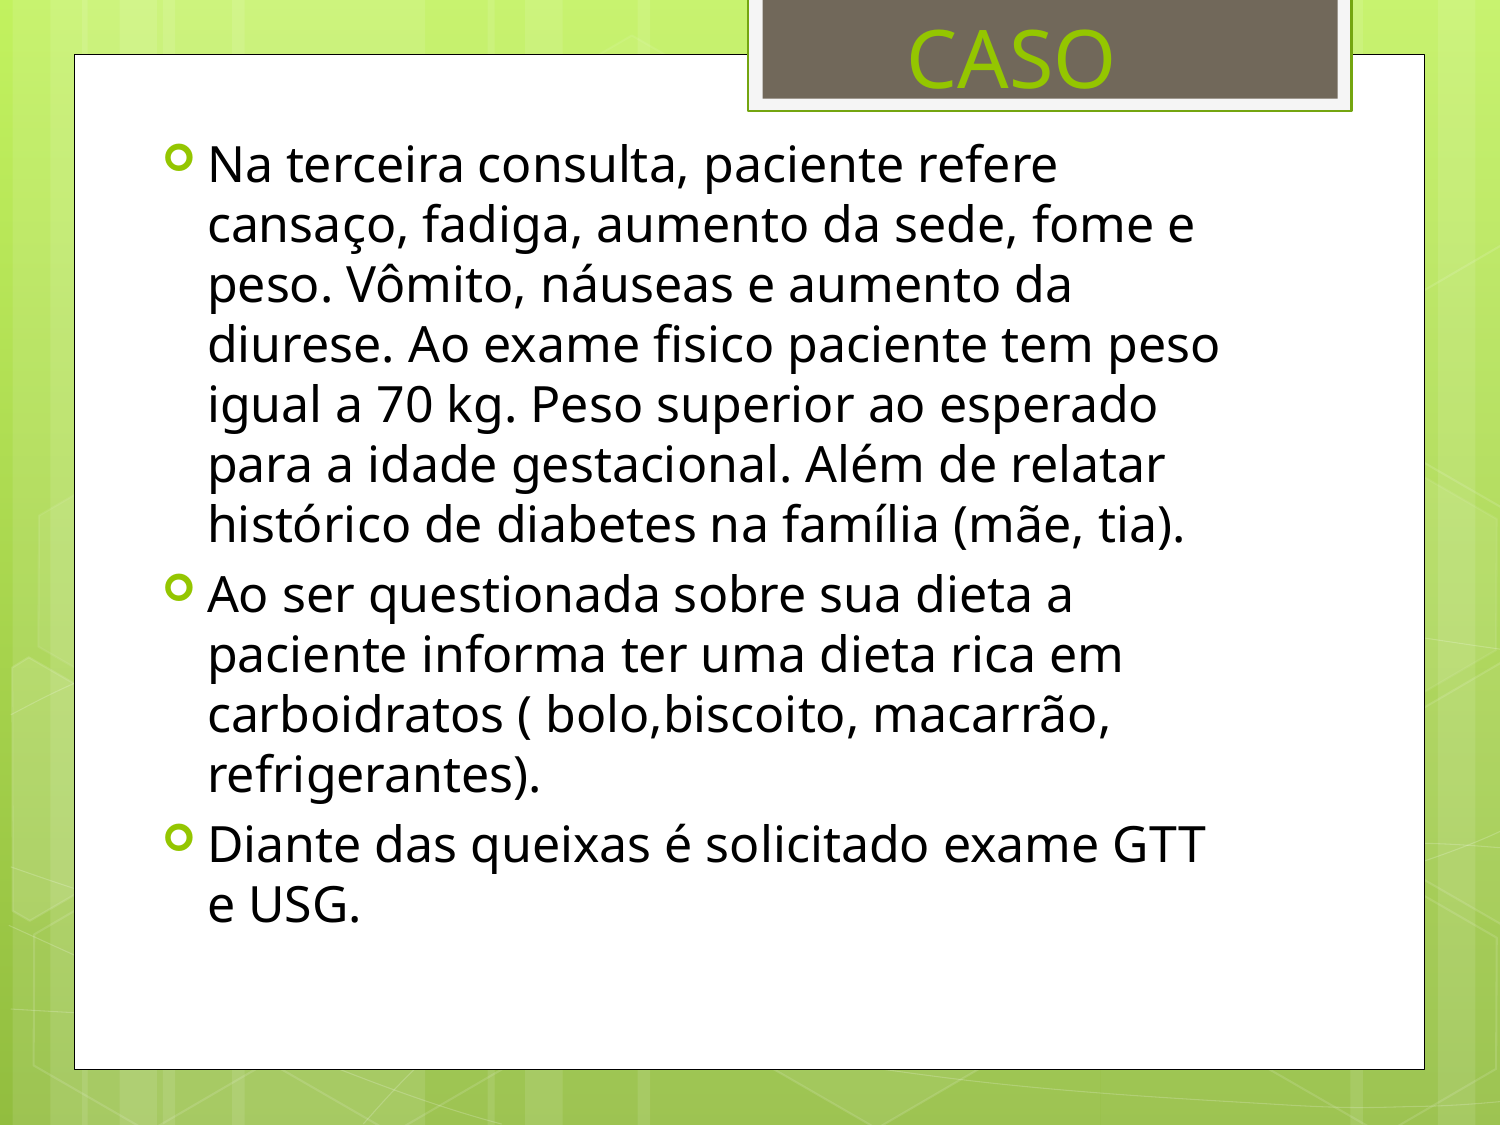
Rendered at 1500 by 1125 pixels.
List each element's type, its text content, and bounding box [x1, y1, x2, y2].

list Na terceira consulta, paciente refere cansaço, fadiga, aumento da sede, fome e peso. Vômito, náuseas e aumento da diurese. Ao exame fisico paciente tem peso igual a 70 kg. Peso superior ao esperado para a idade gestacional. Além de relatar histórico de diabetes na família (mãe, tia). Ao ser questionada sobre sua dieta a paciente informa ter uma dieta rica em carboidratos ( bolo,biscoito, macarrão, refrigerantes). Diante das queixas é solicitado exame GTT e USG. [135, 125, 1248, 988]
title CASO [891, 0, 1164, 113]
